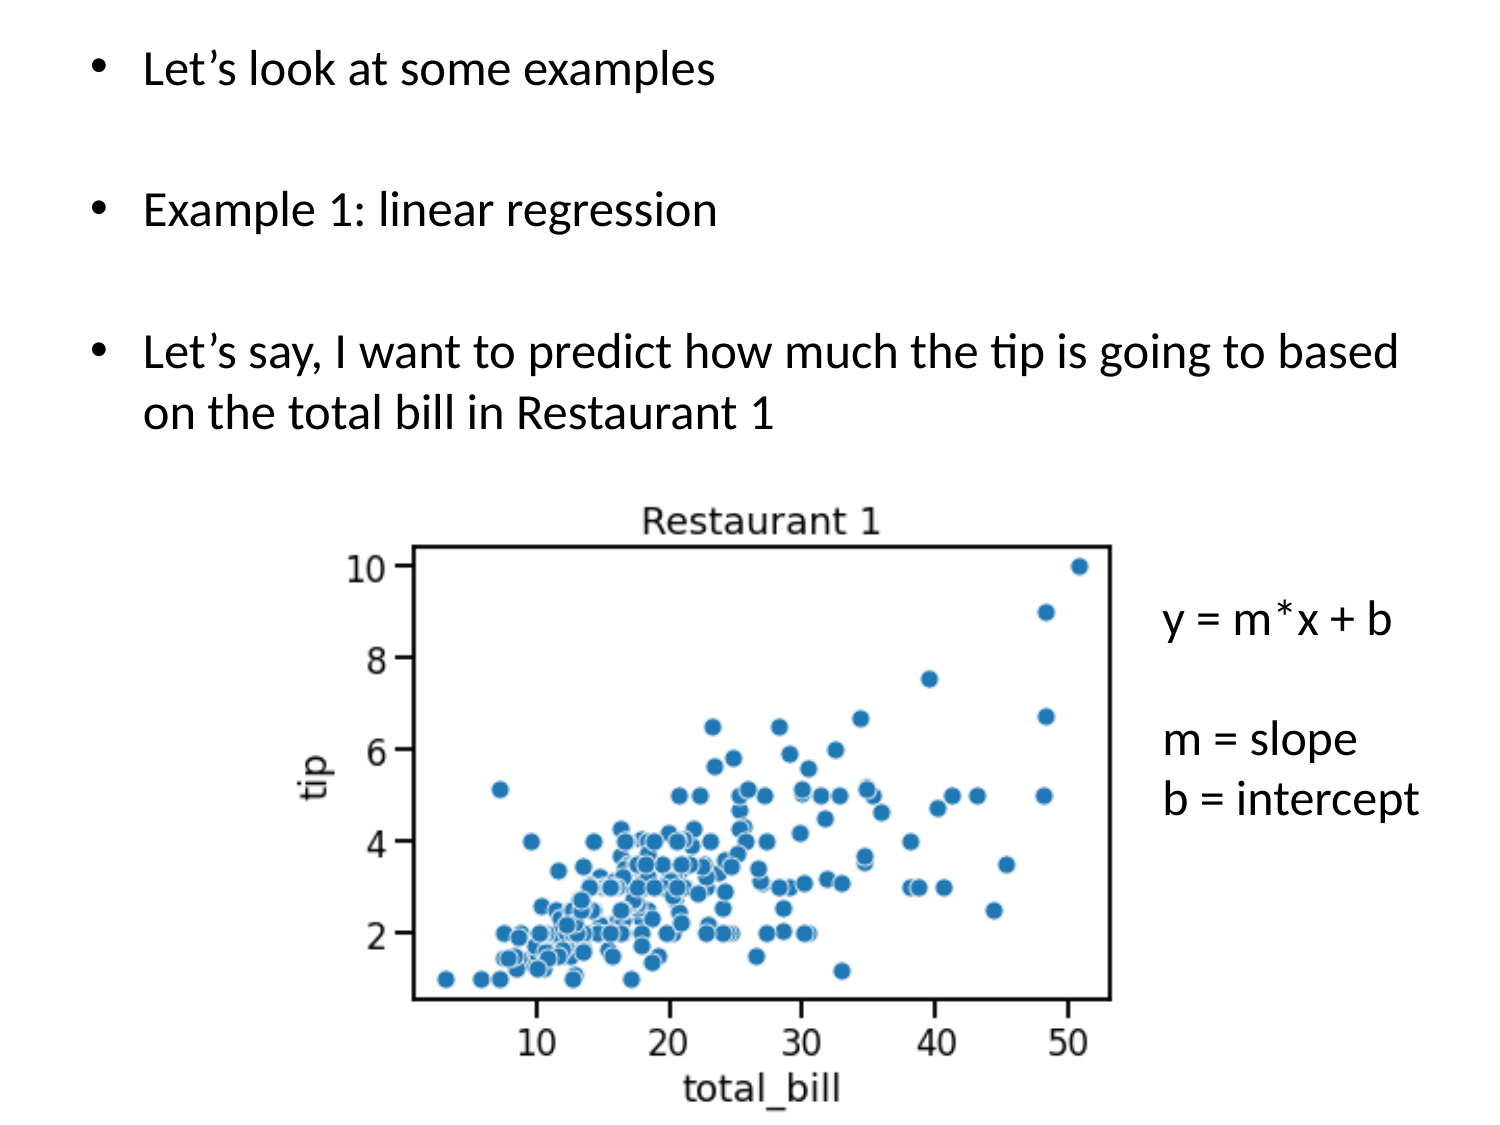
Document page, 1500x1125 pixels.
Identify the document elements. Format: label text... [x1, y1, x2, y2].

text_box y = m*x + b m = slope b = intercept [1147, 578, 1500, 834]
list Let’s look at some examples Example 1: linear regression Let’s say, I want to predict how much the tip is going to based on the total bill in Restaurant 1 [75, 27, 1425, 452]
picture [282, 491, 1126, 1125]
